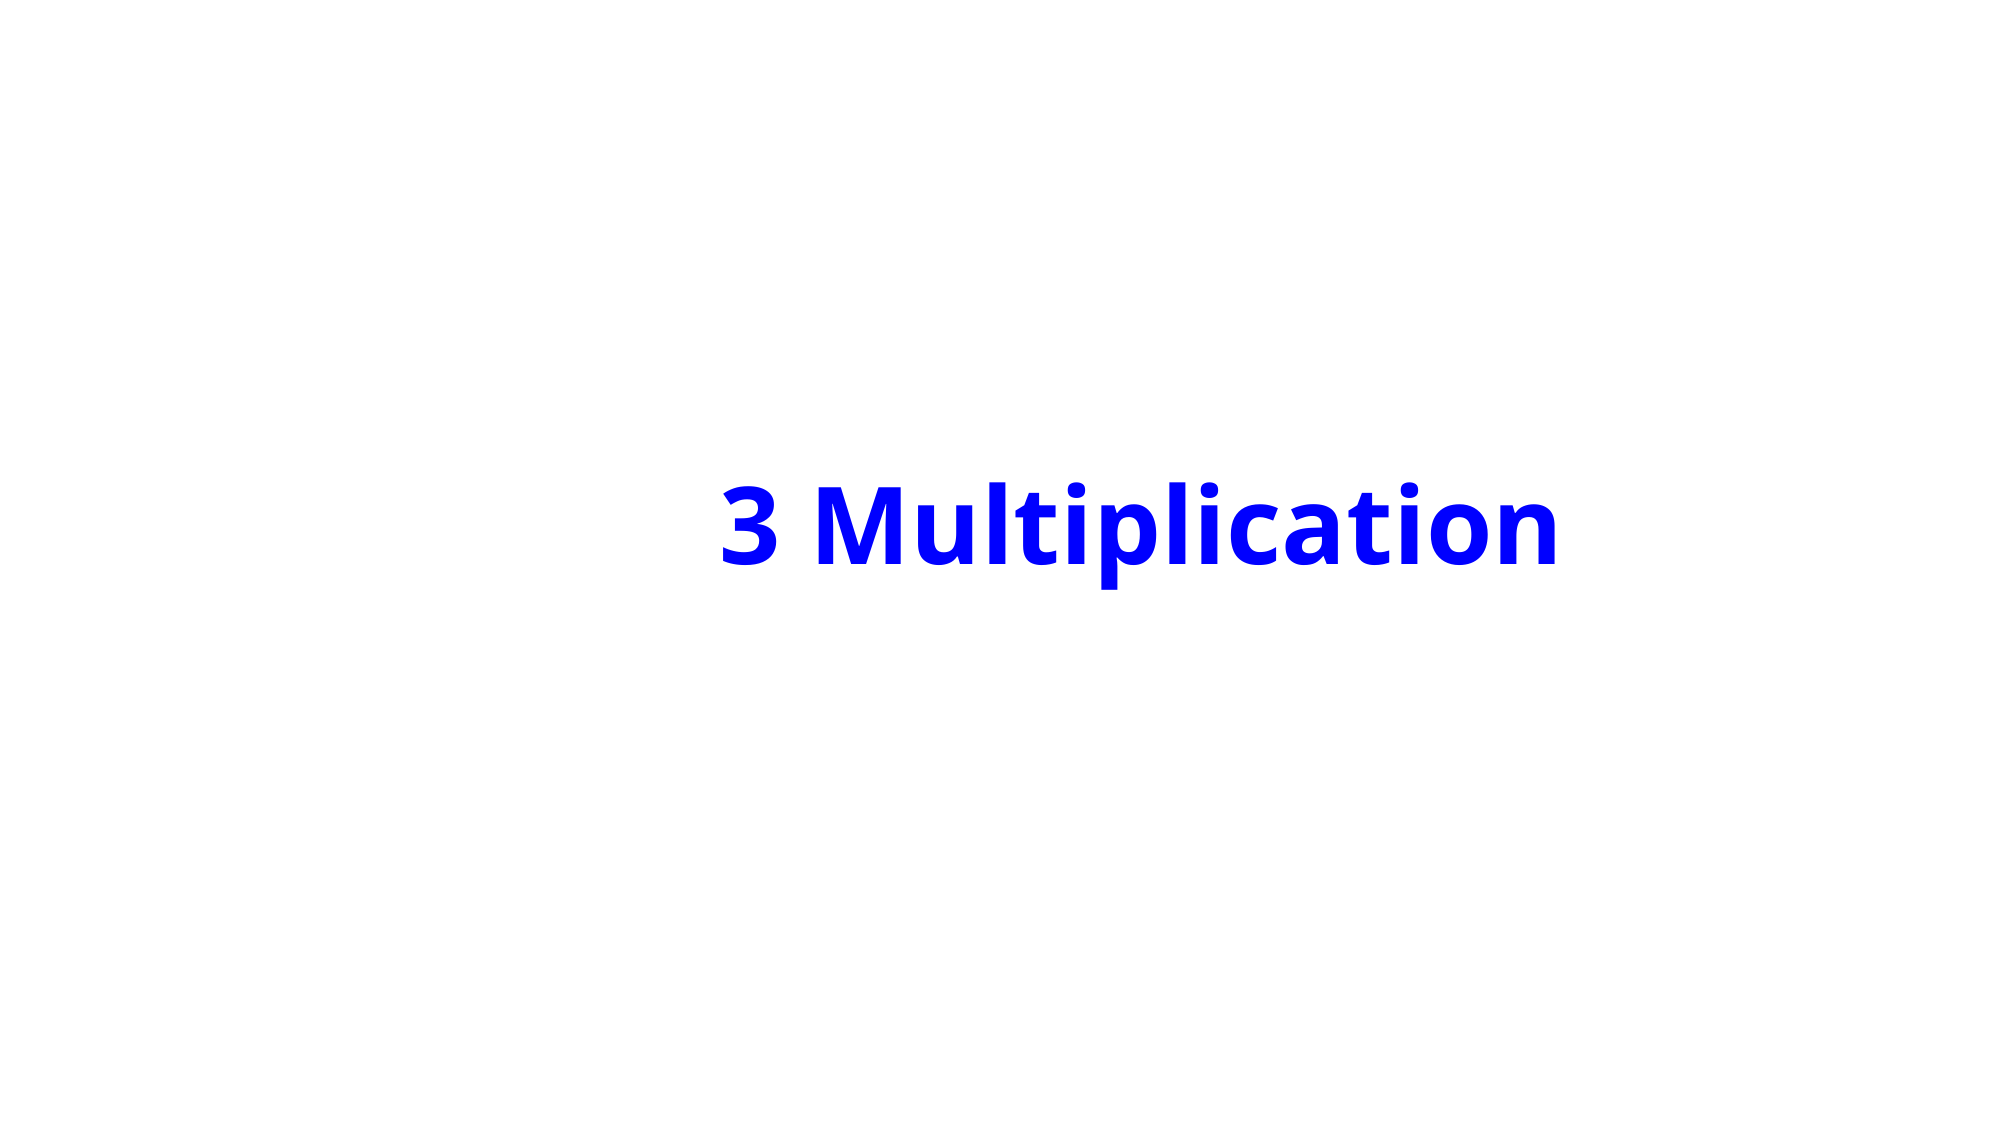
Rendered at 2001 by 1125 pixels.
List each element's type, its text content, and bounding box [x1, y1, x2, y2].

title 3 Multiplication [704, 420, 1650, 639]
